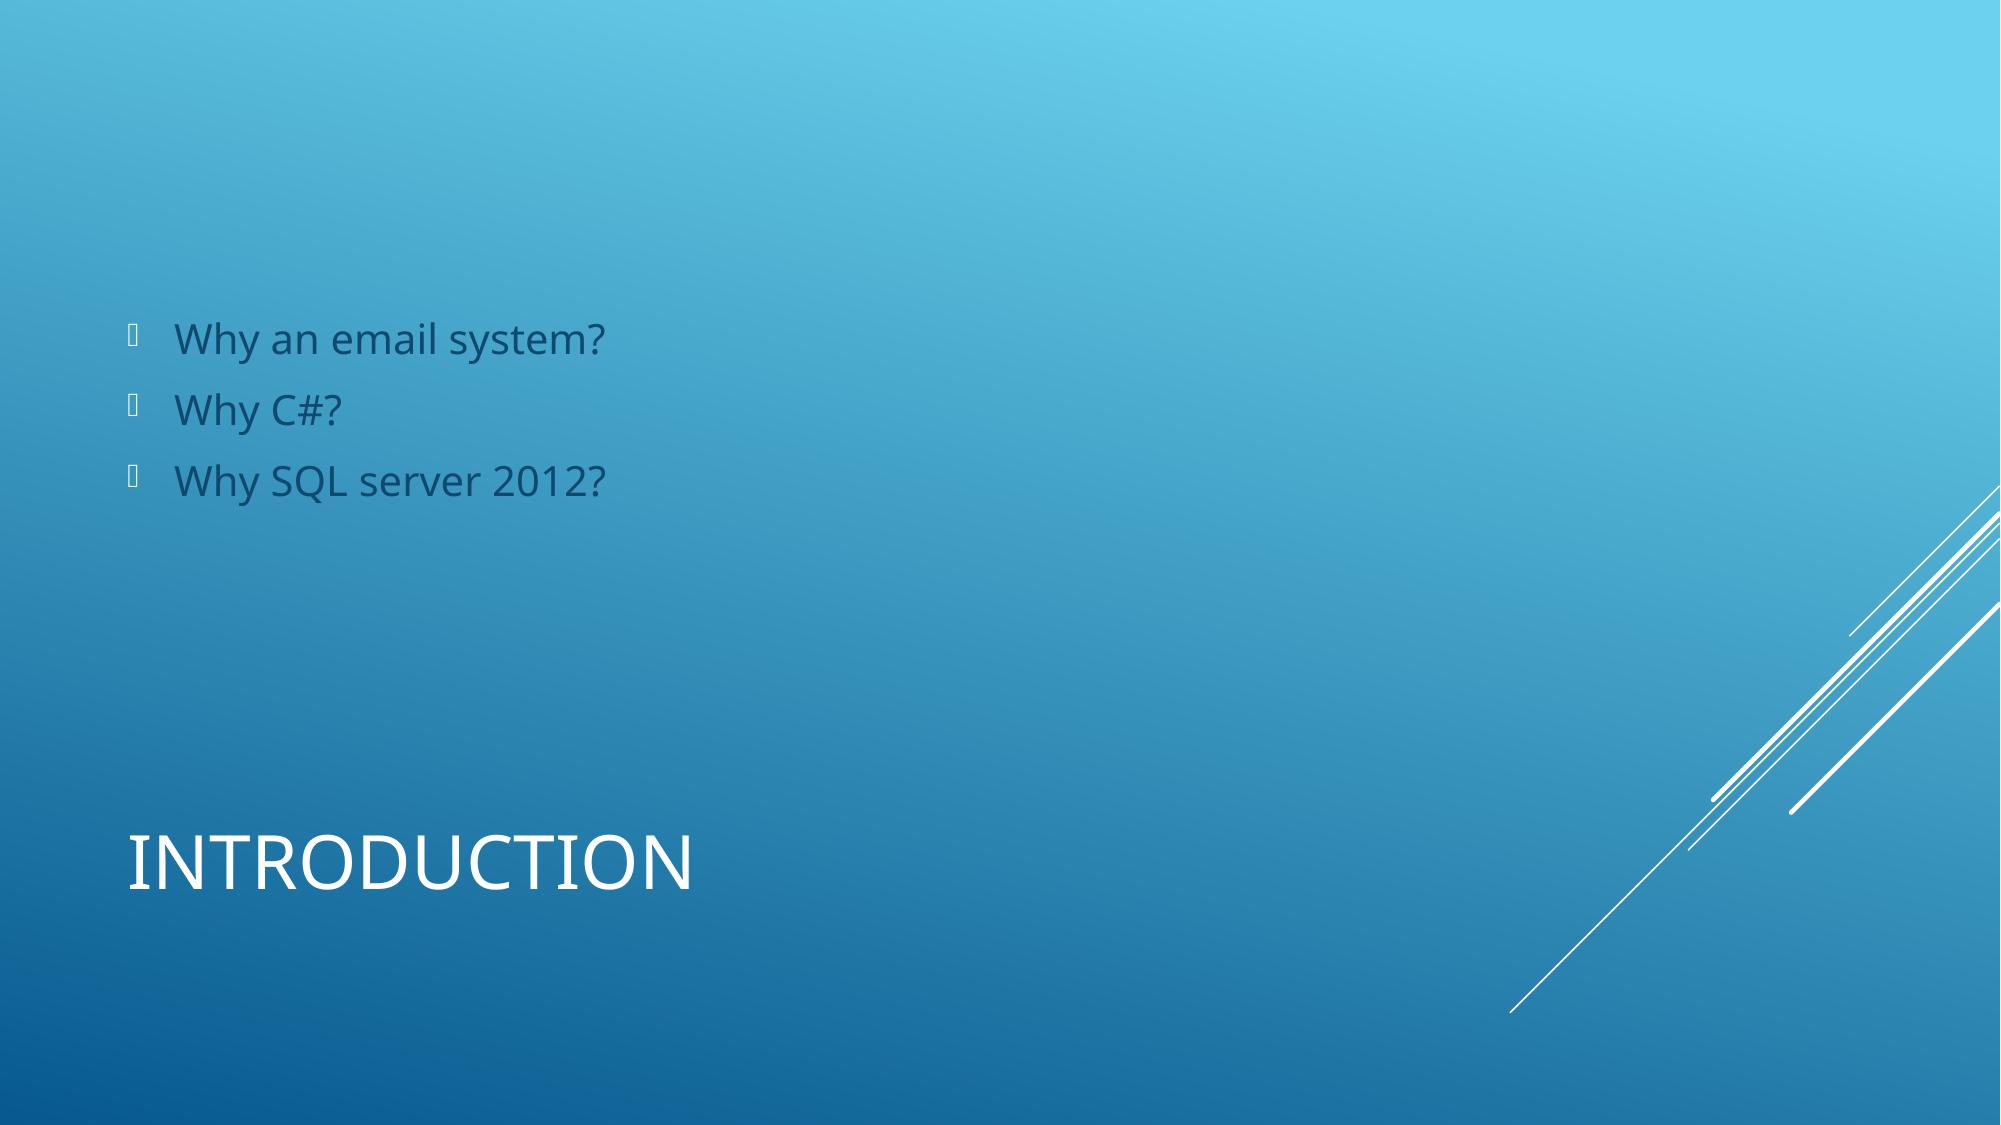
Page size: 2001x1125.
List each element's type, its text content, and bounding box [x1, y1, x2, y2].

list Why an email system? Why C#? Why SQL server 2012? [112, 112, 1513, 706]
title Introduction [112, 736, 1513, 984]
